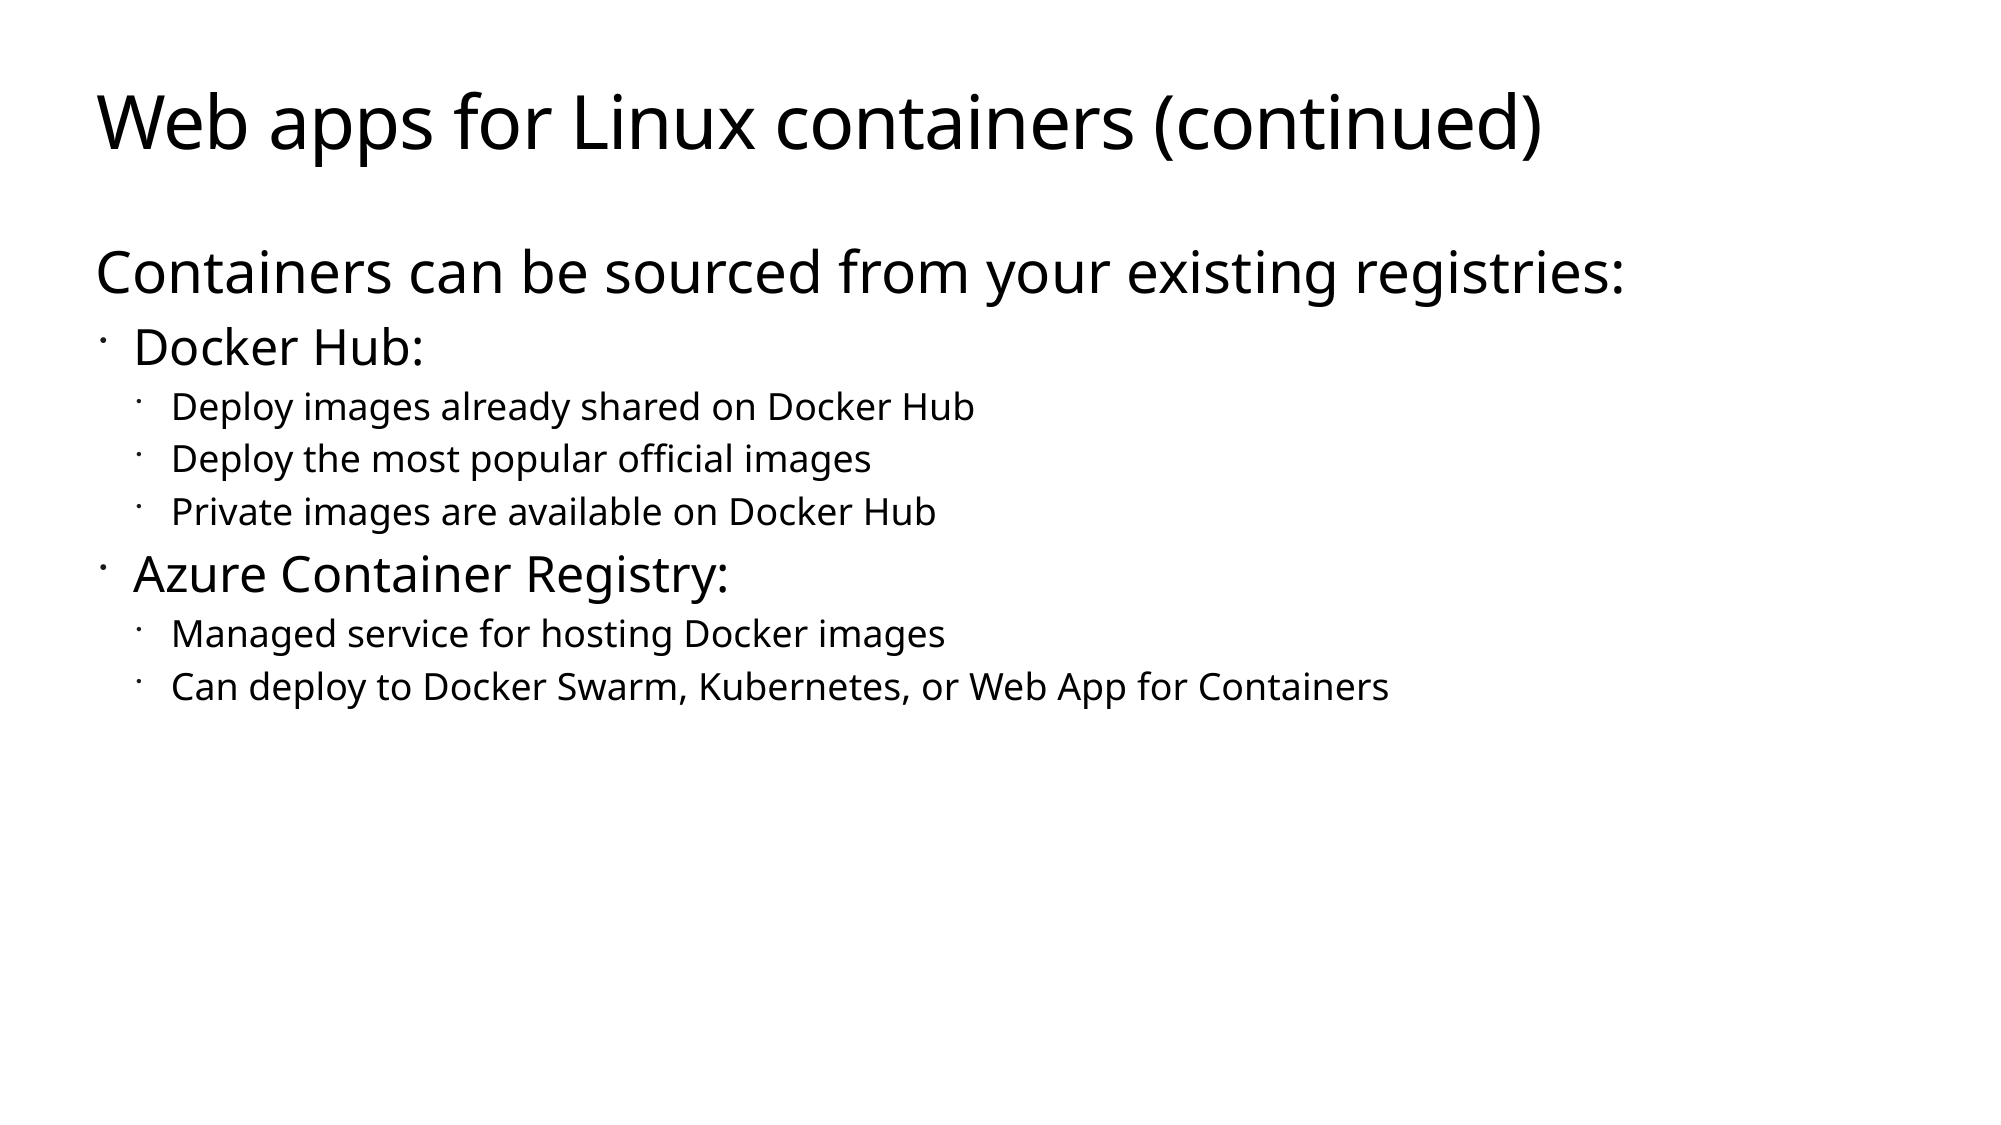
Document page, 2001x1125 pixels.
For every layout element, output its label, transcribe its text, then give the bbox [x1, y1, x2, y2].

list Containers can be sourced from your existing registries: Docker Hub: Deploy images already shared on Docker Hub Deploy the most popular official images Private images are available on Docker Hub Azure Container Registry: Managed service for hosting Docker images Can deploy to Docker Swarm, Kubernetes, or Web App for Containers [95, 235, 1904, 731]
title Web apps for Linux containers (continued) [96, 75, 1904, 166]
